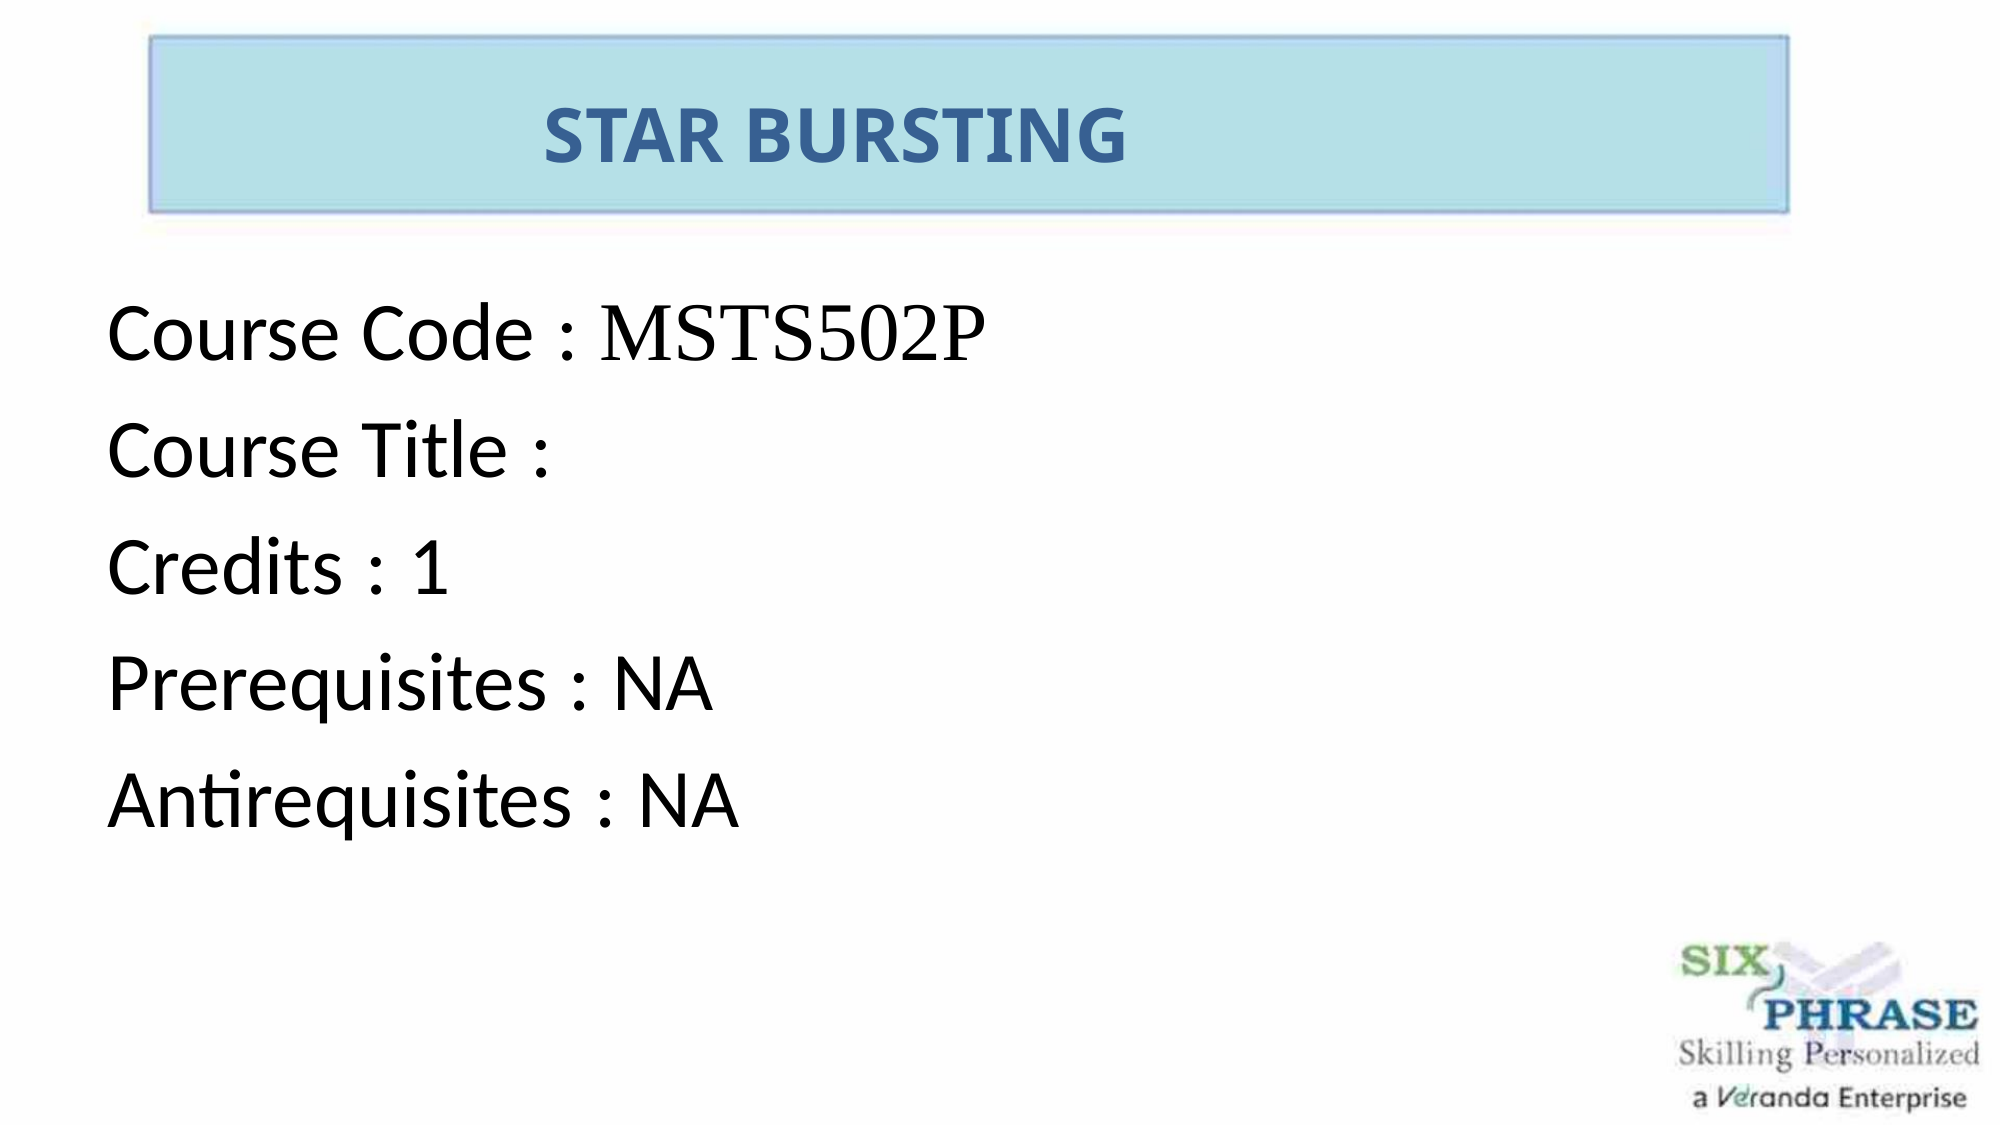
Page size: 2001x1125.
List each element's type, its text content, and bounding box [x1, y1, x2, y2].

text_box STAR BURSTING [524, 70, 1447, 178]
text_box Course Code : MSTS502P Course Title : Credits : 1 Prerequisites : NA Antirequisites : NA [107, 277, 1173, 844]
text_box [0, 0, 2000, 1125]
